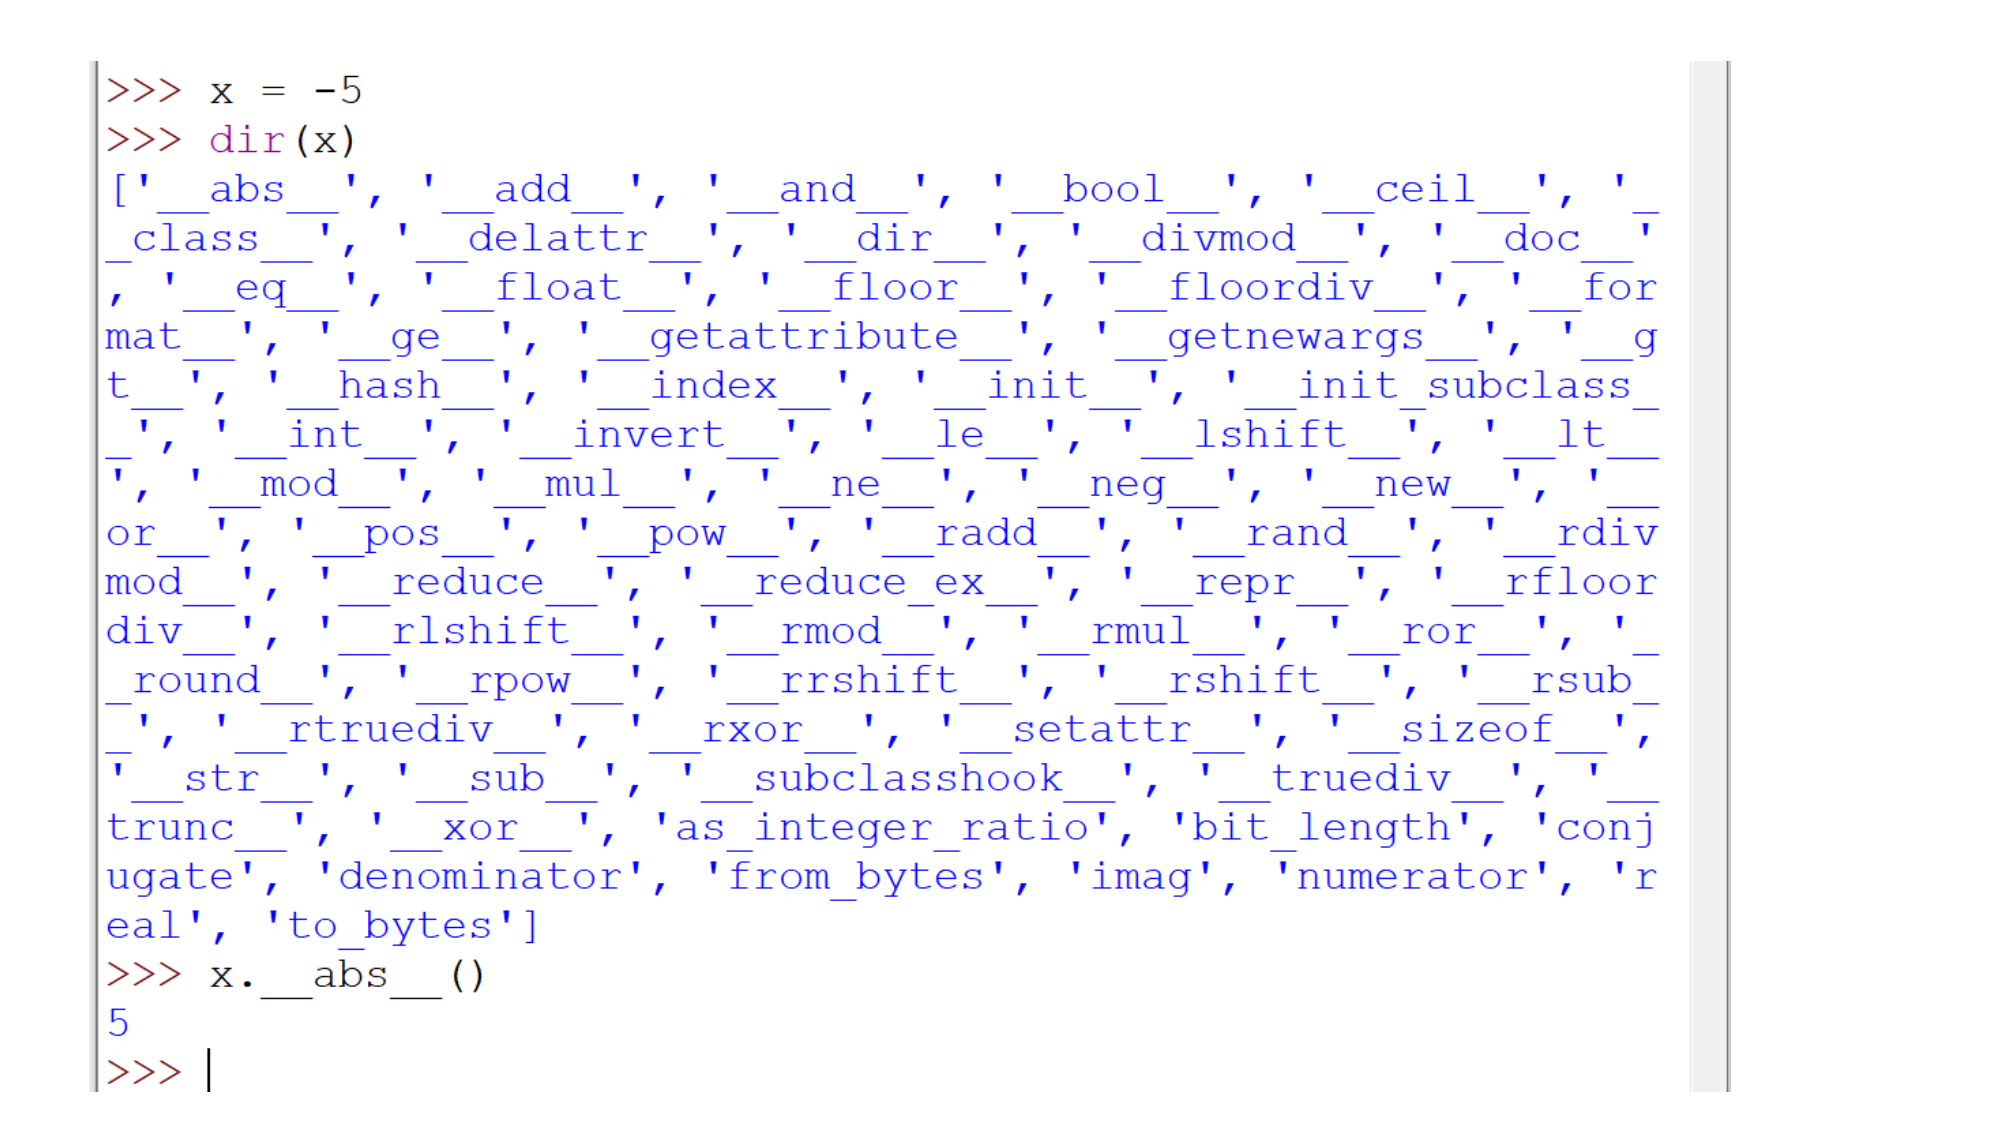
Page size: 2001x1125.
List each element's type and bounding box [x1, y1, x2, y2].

list [89, 61, 1731, 1092]
